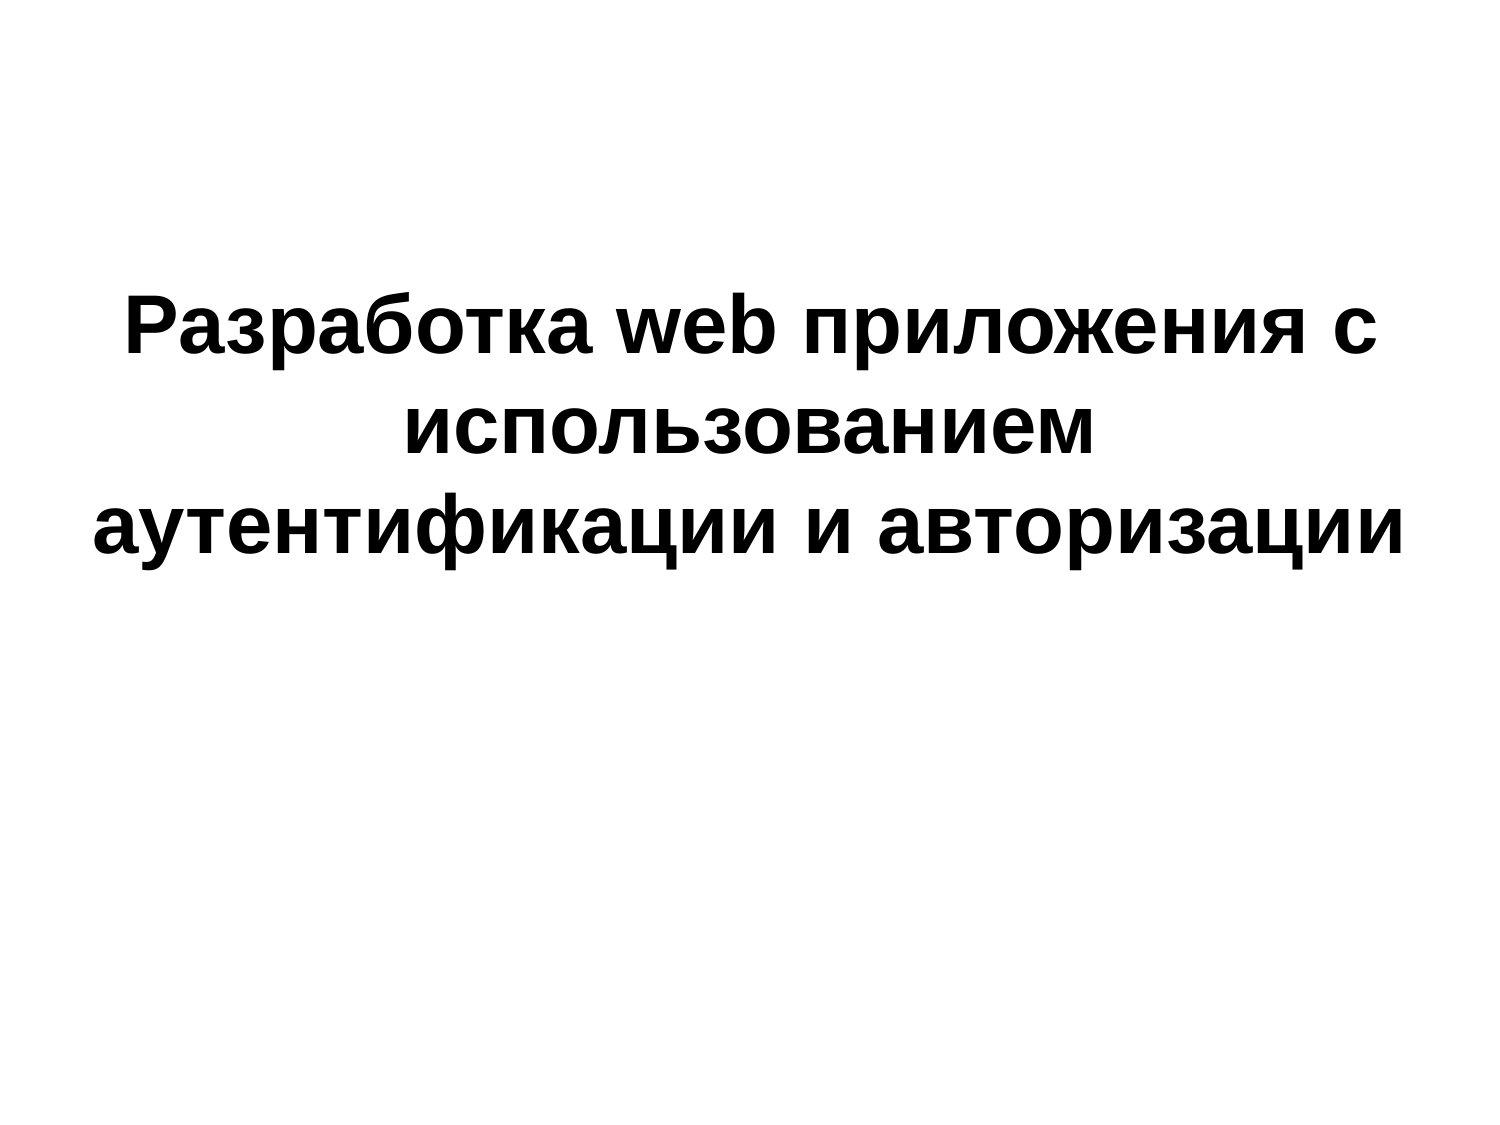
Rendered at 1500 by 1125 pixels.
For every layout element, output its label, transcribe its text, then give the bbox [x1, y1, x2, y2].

list Разработка web приложения с использованием аутентификации и авторизации [74, 262, 1426, 610]
